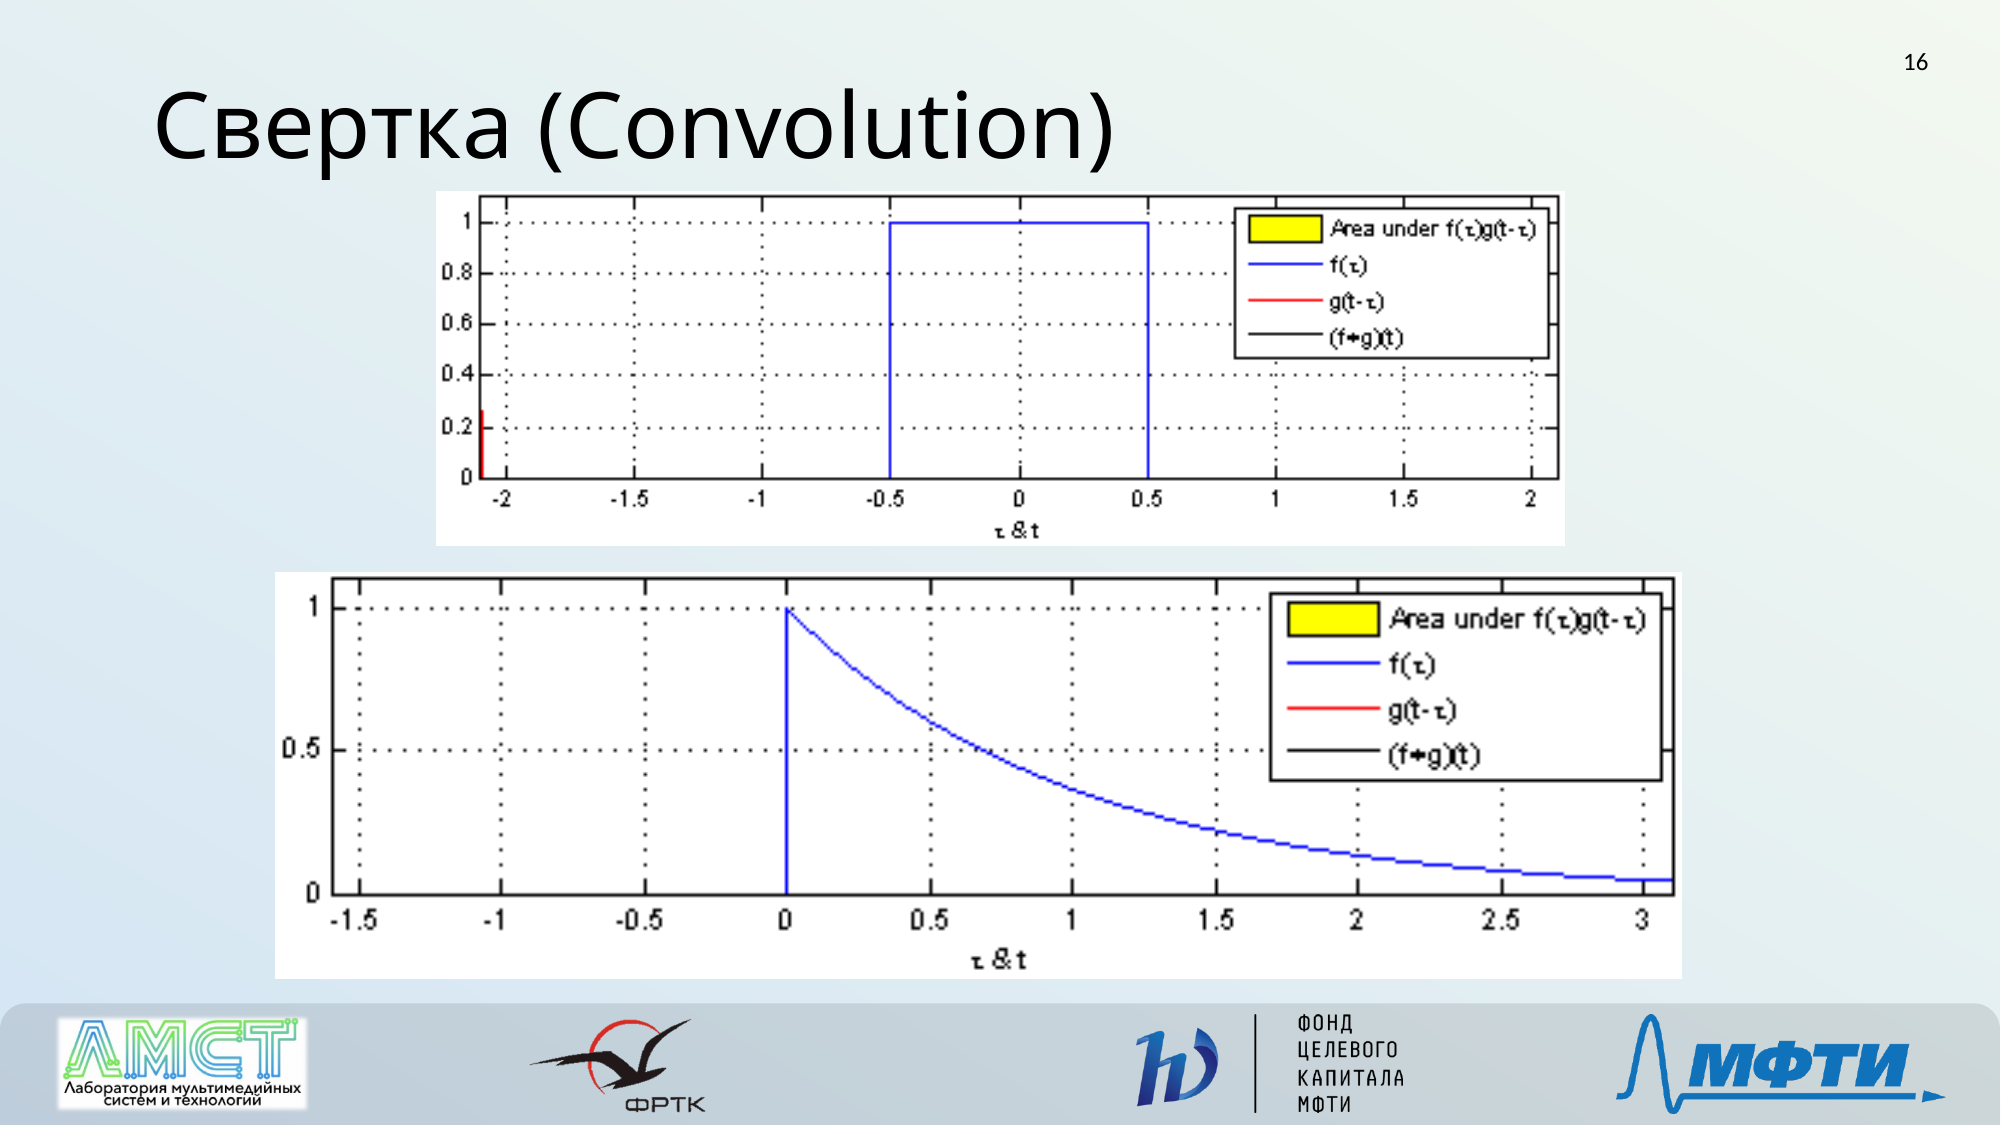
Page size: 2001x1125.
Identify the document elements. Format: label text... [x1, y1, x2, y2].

picture [60, 1020, 304, 1107]
picture [1136, 1014, 1403, 1113]
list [436, 191, 1565, 546]
picture [523, 1015, 714, 1113]
picture [275, 572, 1682, 979]
slide_number 16 [1493, 30, 1944, 91]
picture [1616, 1014, 1946, 1114]
title Свертка (Convolution) [137, 20, 1863, 238]
